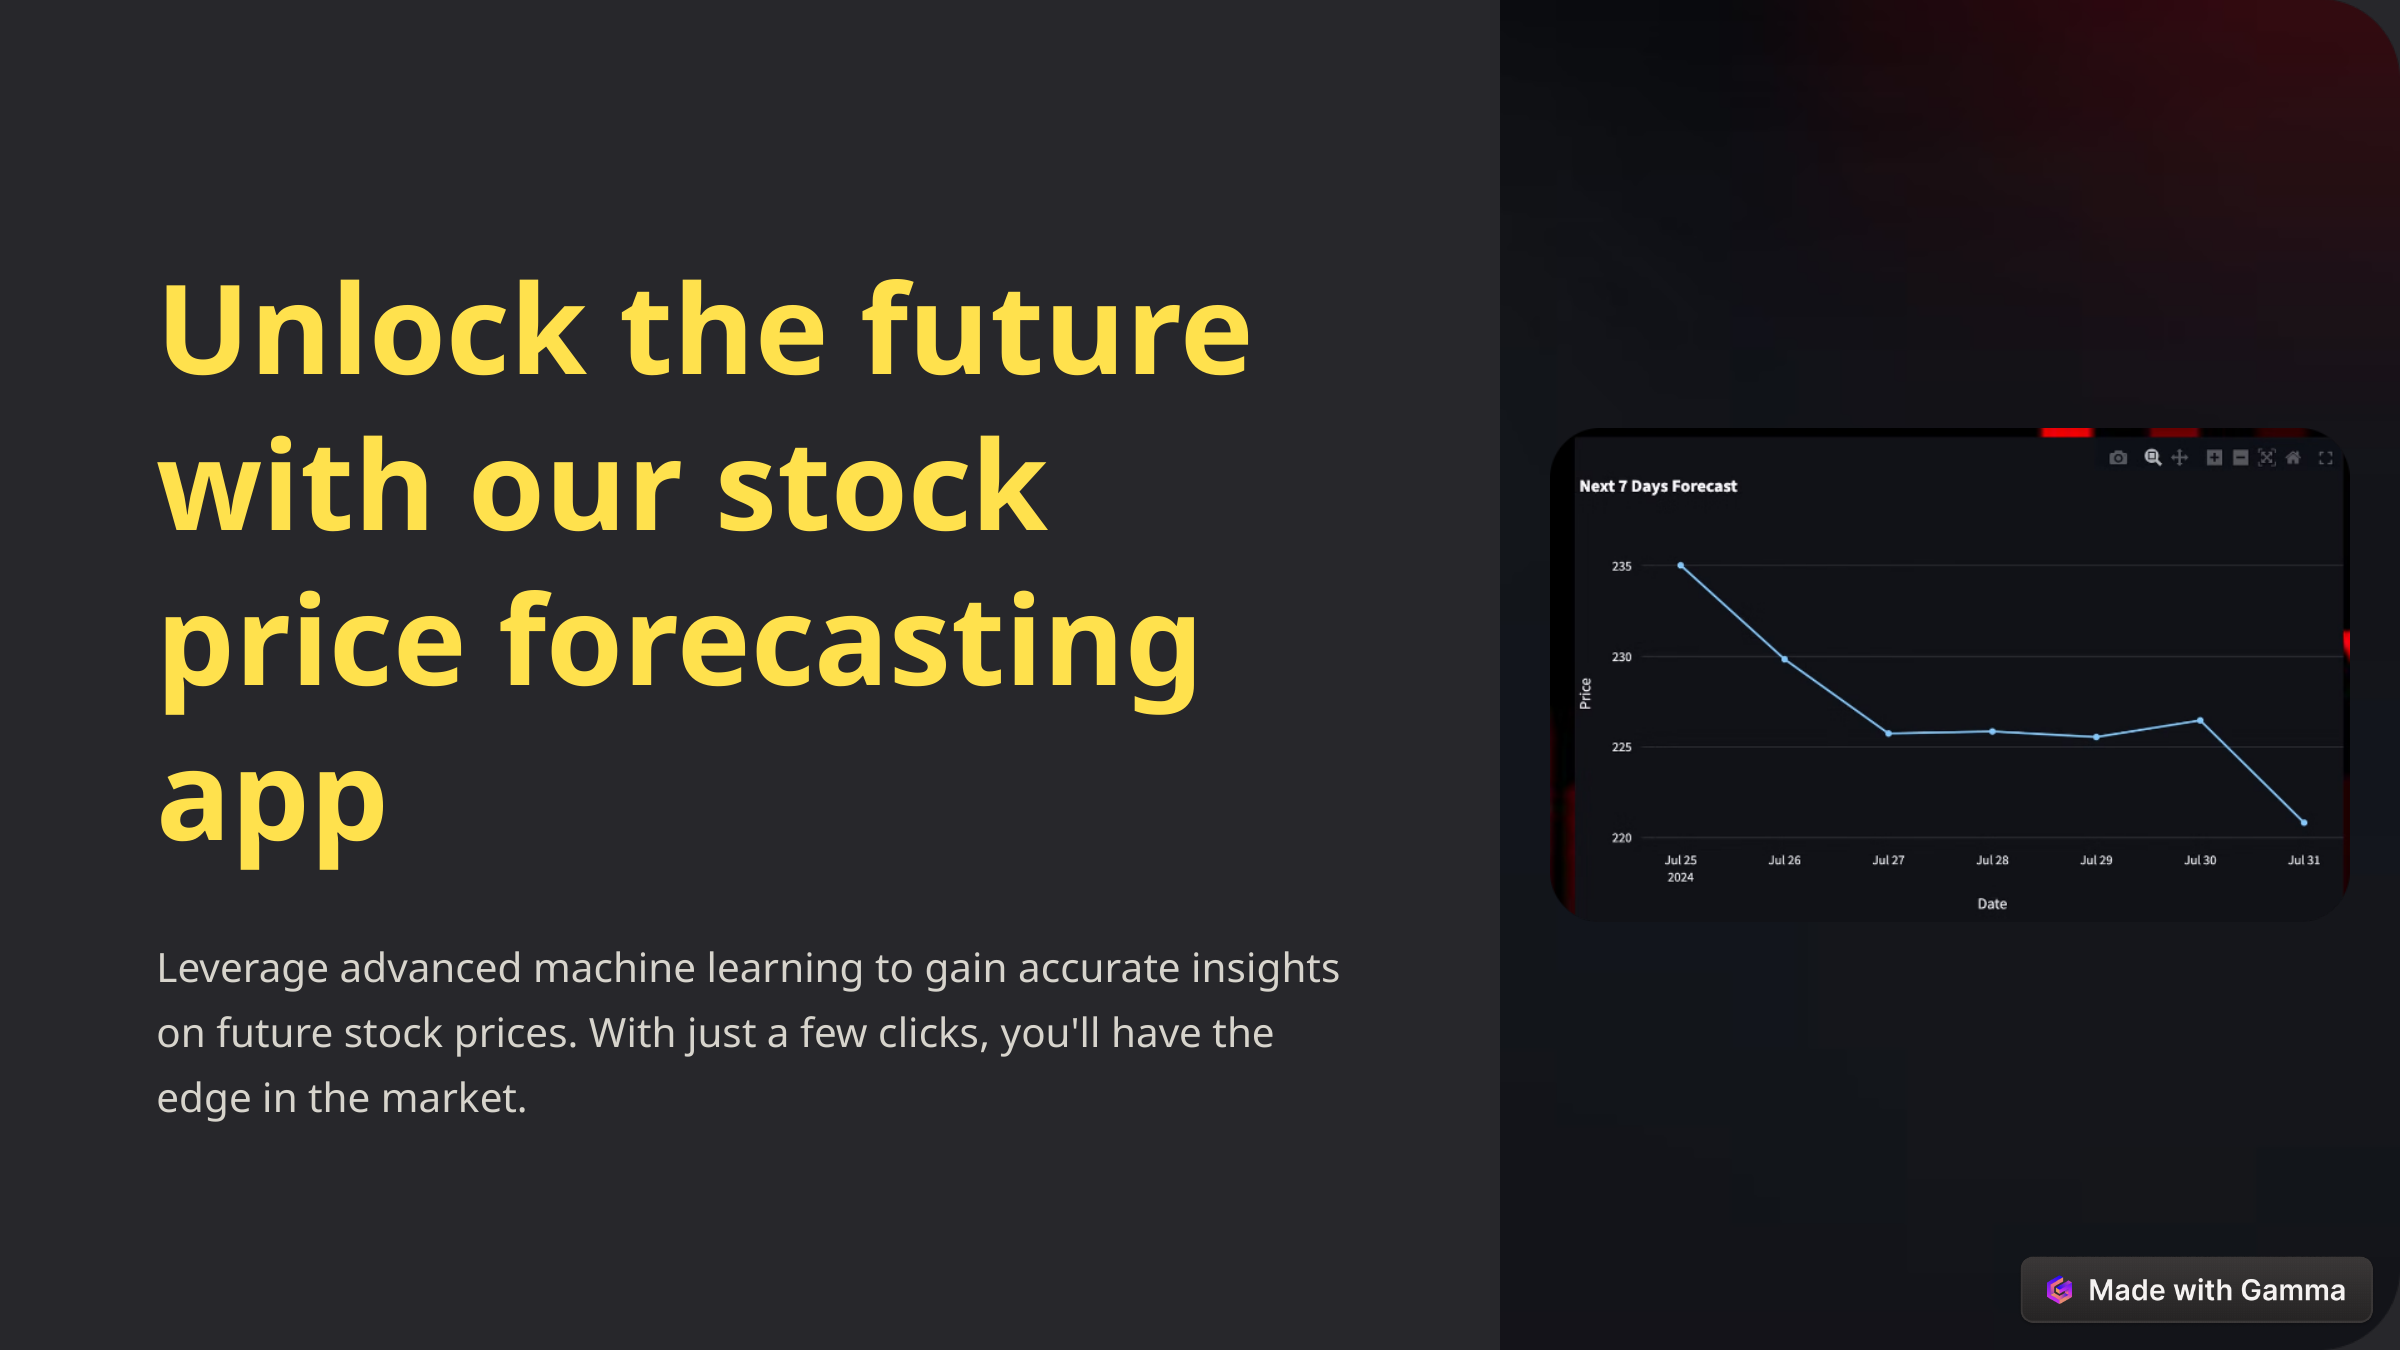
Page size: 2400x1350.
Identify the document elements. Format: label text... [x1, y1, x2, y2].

text_box Unlock the future with our stock price forecasting app [141, 236, 1359, 858]
text_box [0, 0, 1499, 1350]
picture [1499, 0, 2400, 1350]
text_box Leverage advanced machine learning to gain accurate insights on future stock prices. With just a few clicks, you'll have the edge in the market. [141, 918, 1359, 1113]
